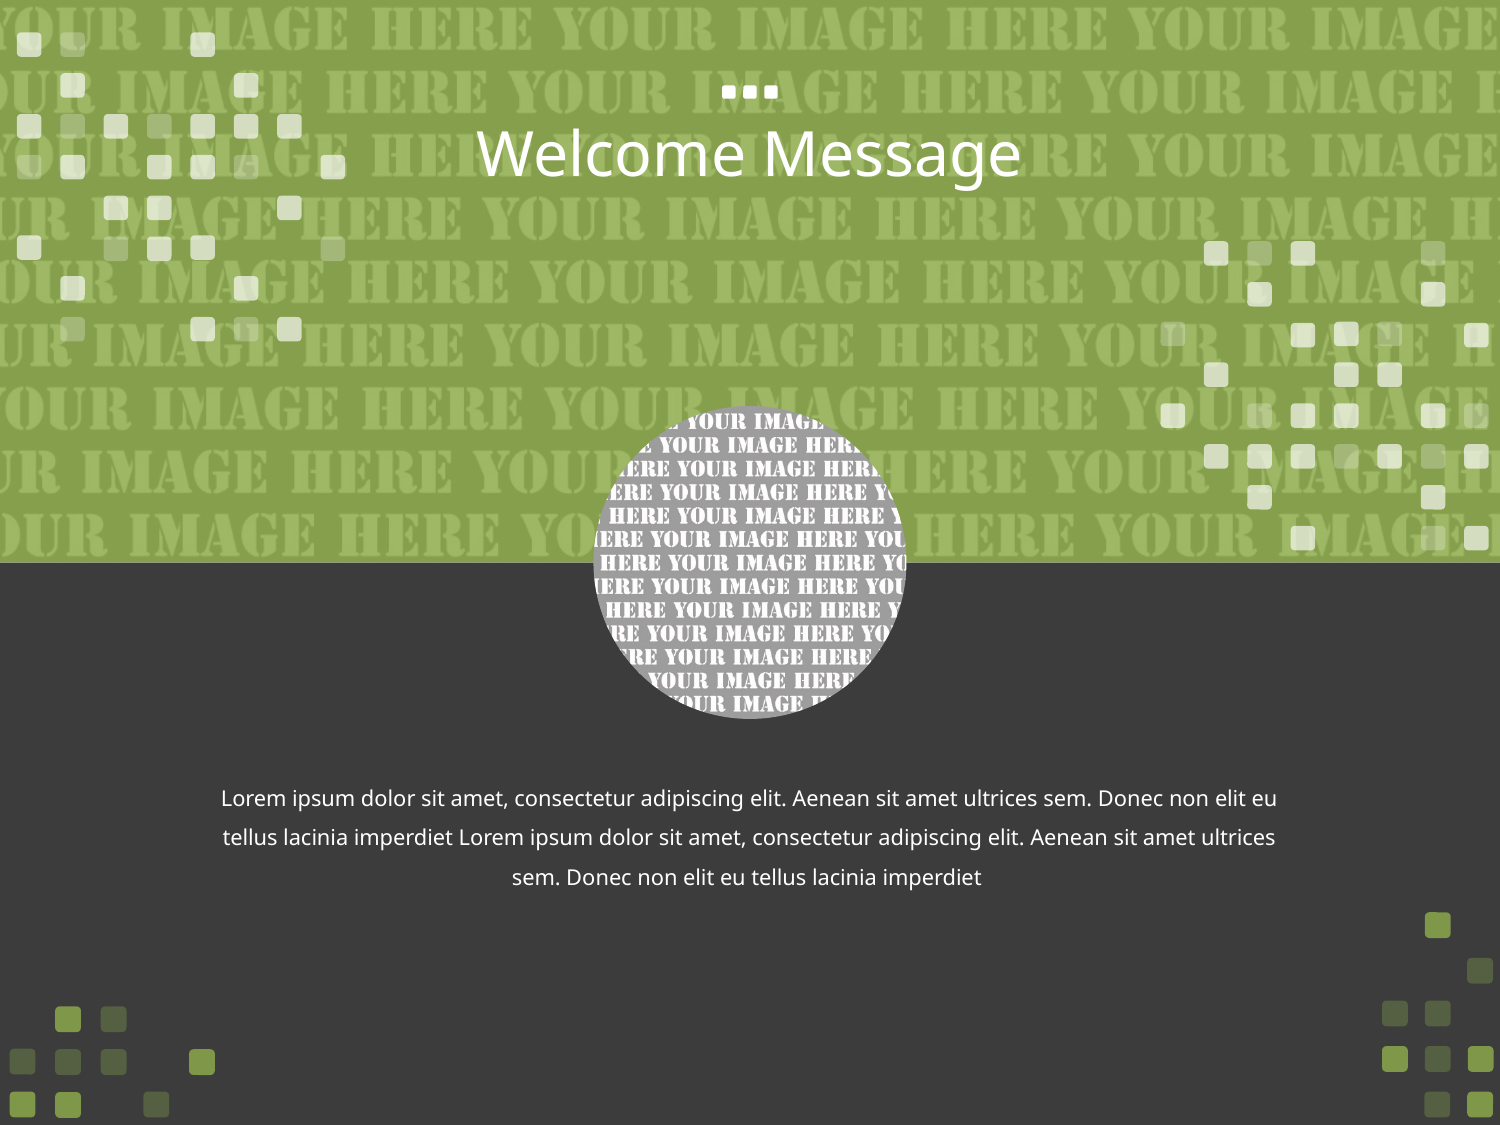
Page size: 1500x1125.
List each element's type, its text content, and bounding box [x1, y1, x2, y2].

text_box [16, 32, 345, 342]
picture [0, 0, 1500, 719]
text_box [722, 85, 778, 99]
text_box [1160, 241, 1489, 551]
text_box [9, 1006, 215, 1118]
text_box Lorem ipsum dolor sit amet, consectetur adipiscing elit. Aenean sit amet ultrices sem. Donec non elit eu tellus lacinia imperdiet Lorem ipsum dolor sit amet, consectetur adipiscing elit. Aenean sit amet ultrices sem. Donec non elit eu tellus lacinia imperdiet [195, 763, 1305, 897]
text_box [1335, 959, 1500, 1071]
